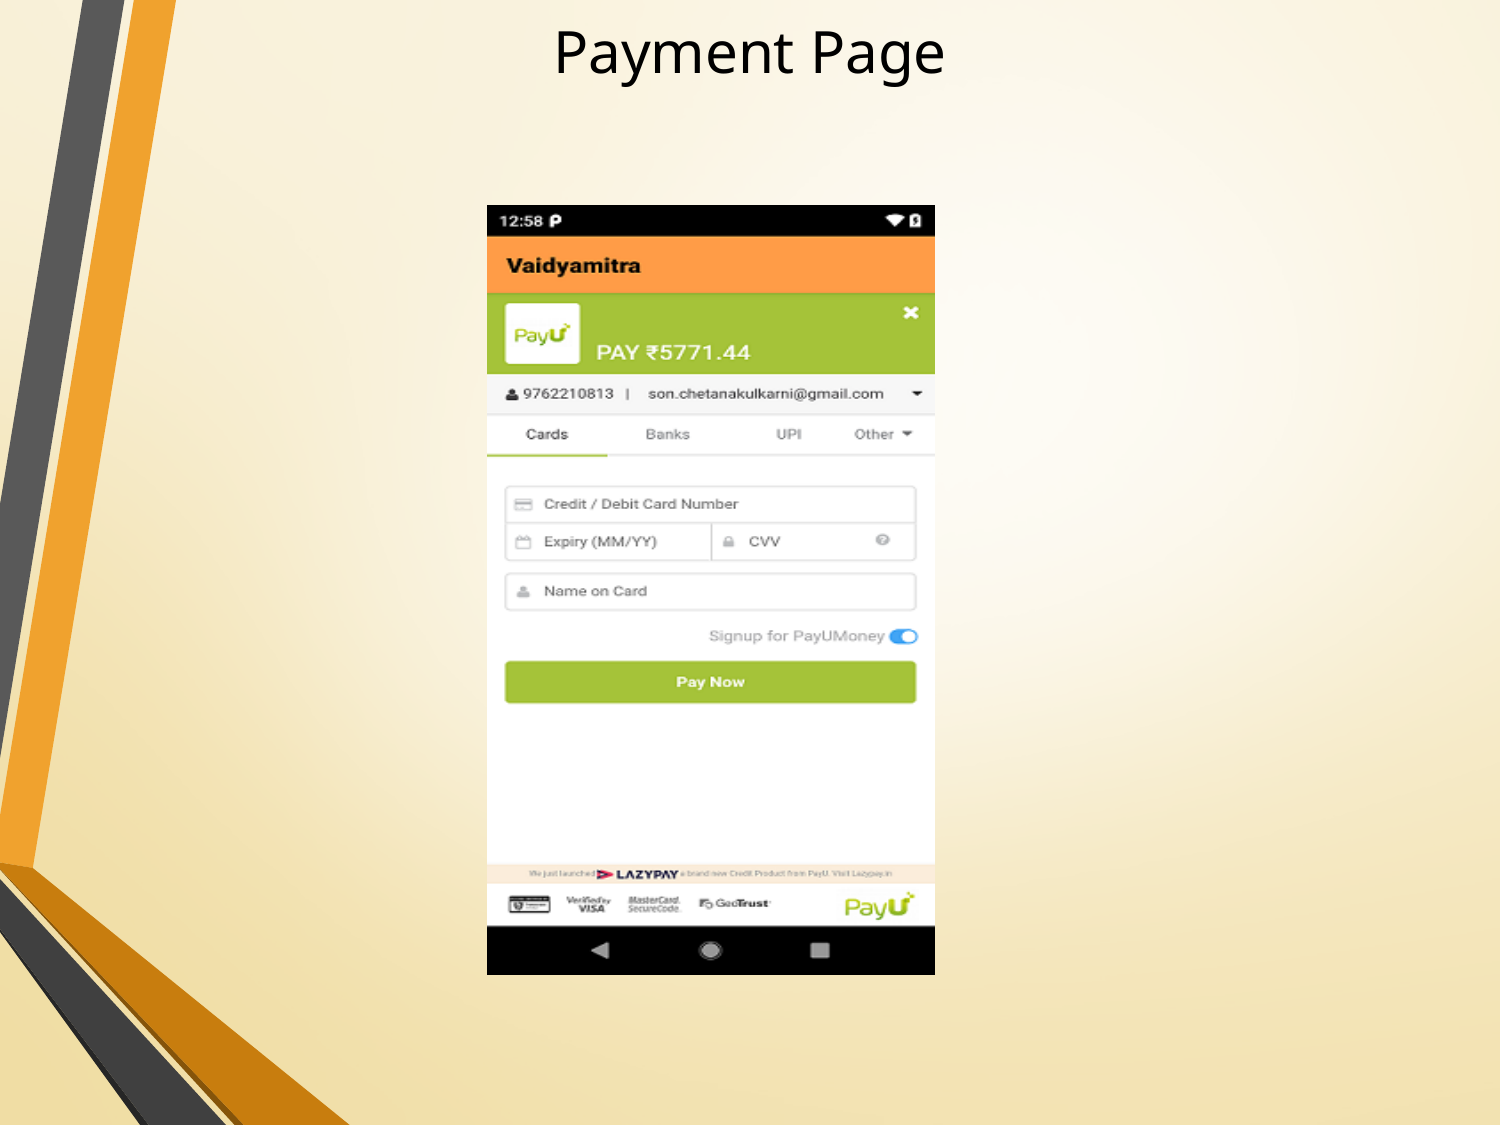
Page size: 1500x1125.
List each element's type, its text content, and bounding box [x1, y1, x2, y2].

picture [487, 205, 936, 976]
title Payment Page [75, 0, 1425, 100]
